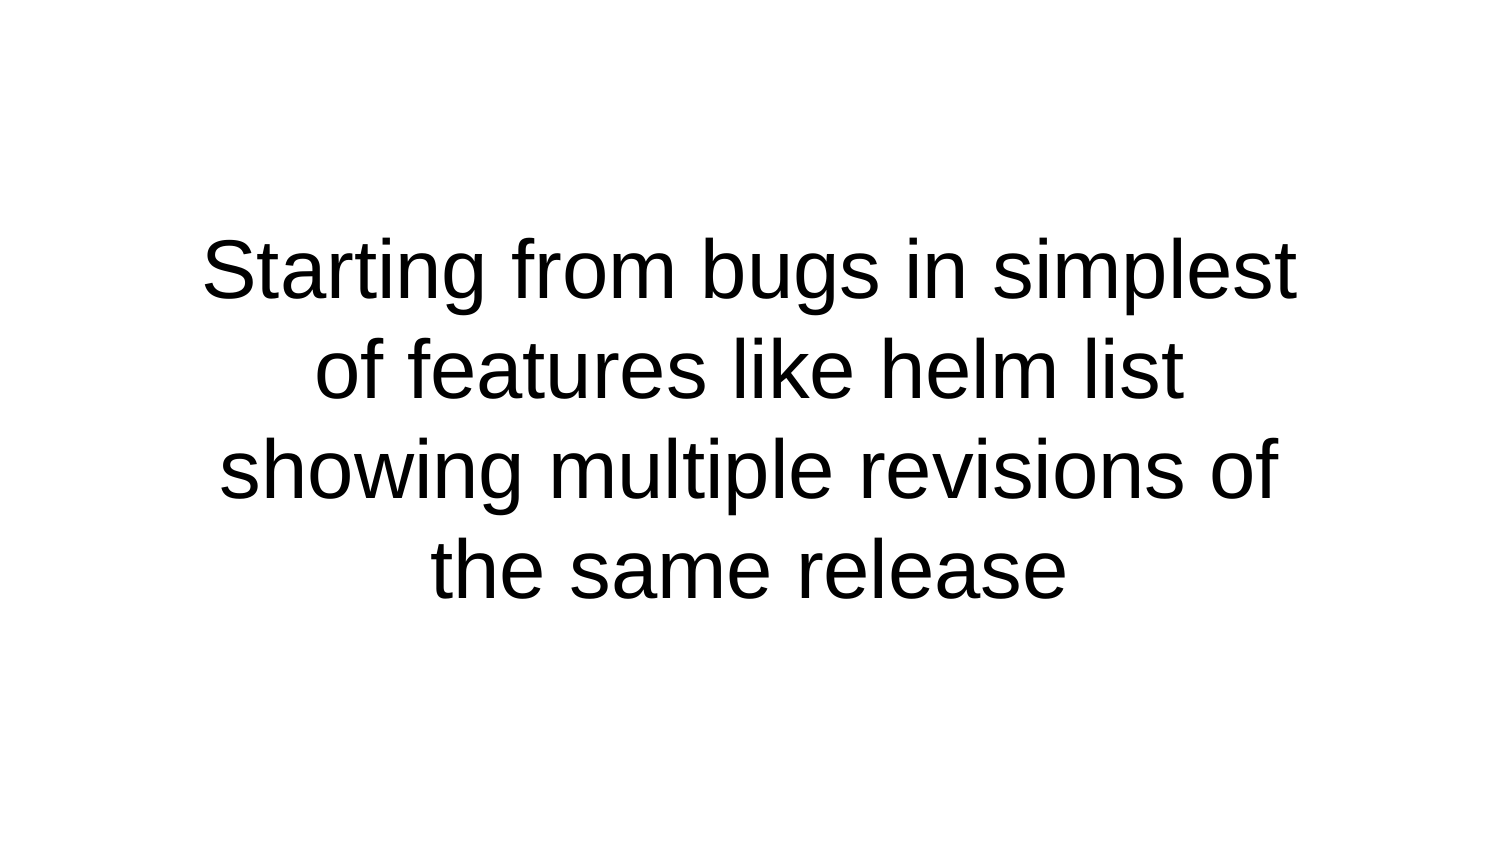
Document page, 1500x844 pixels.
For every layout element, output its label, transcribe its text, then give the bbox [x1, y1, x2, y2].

text_box Starting from bugs in simplest of features like helm list showing multiple revisions of the same release [152, 200, 1348, 644]
